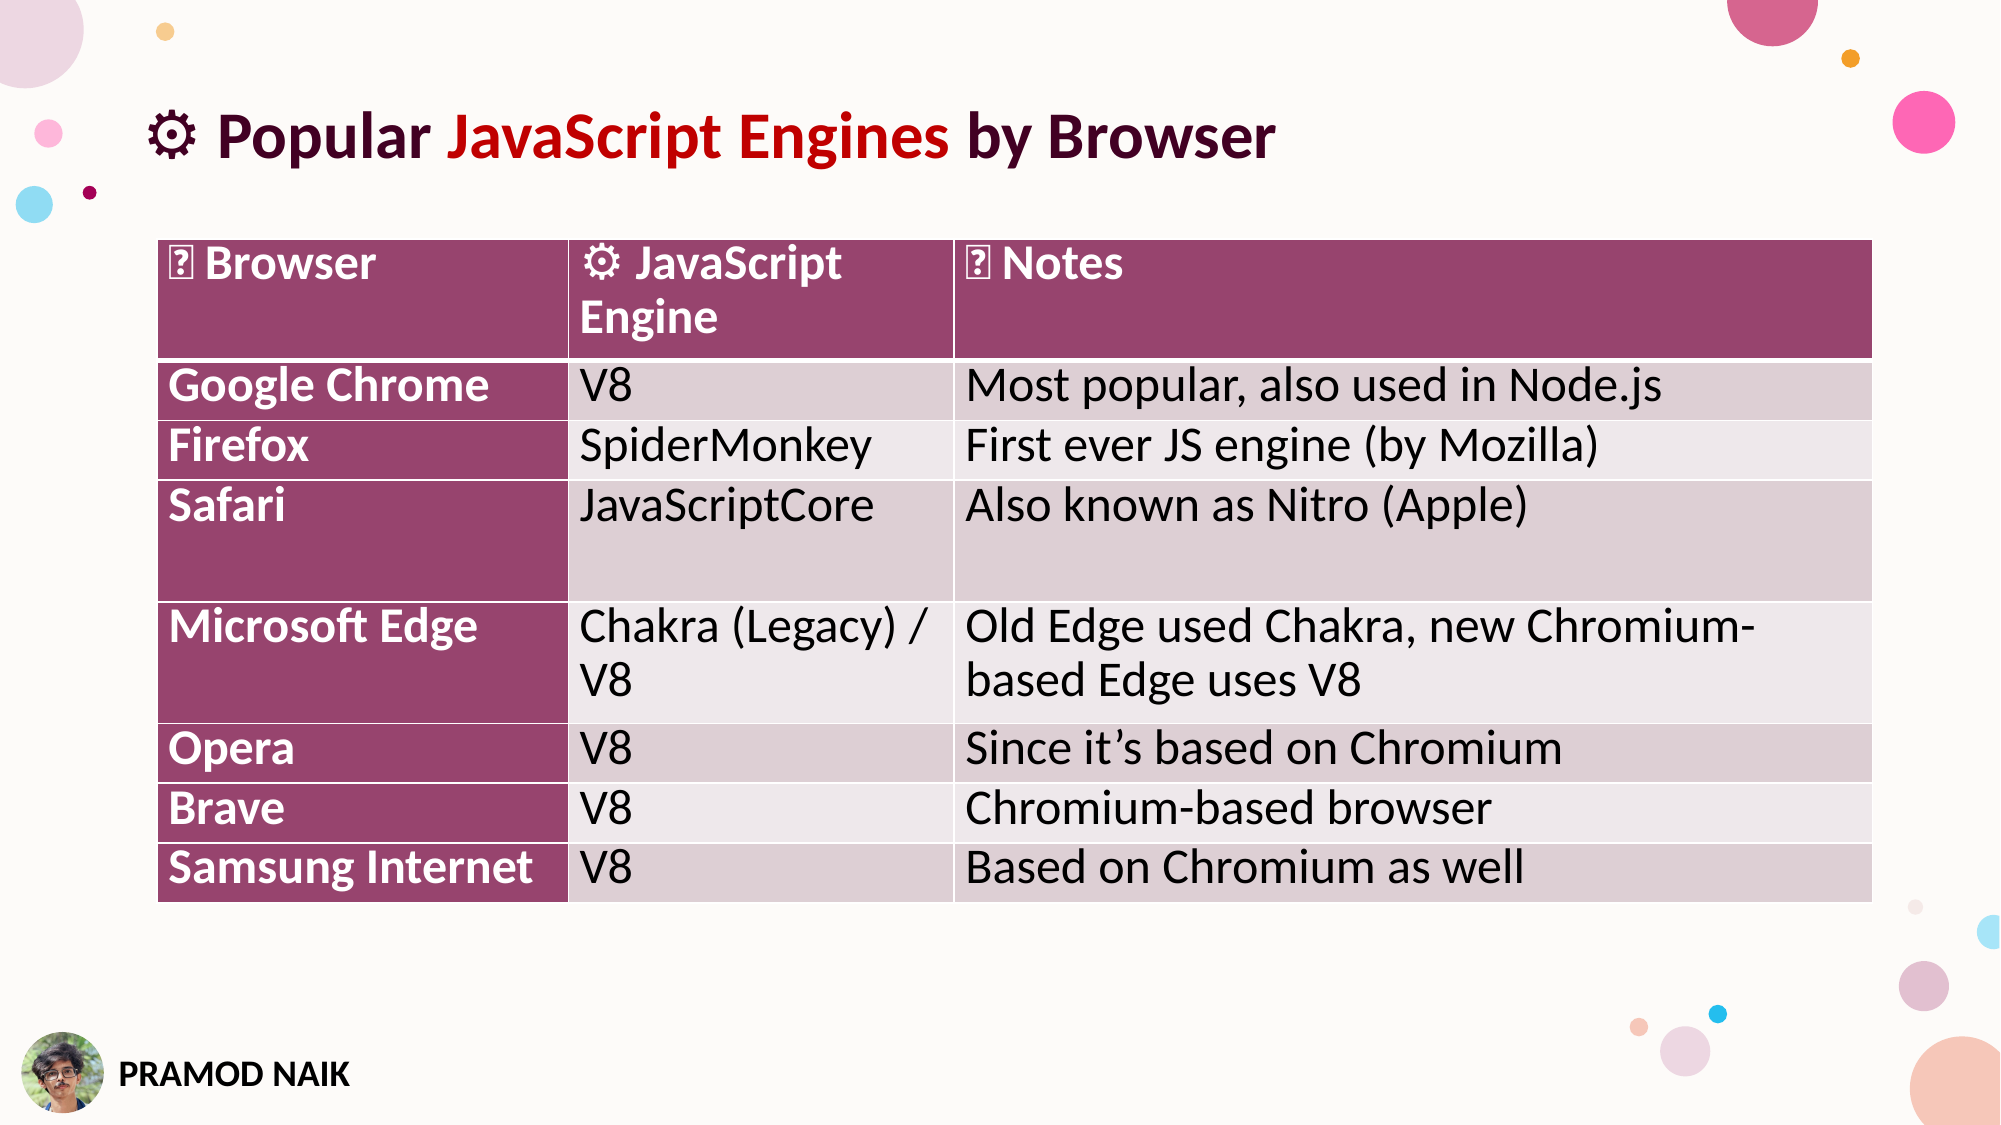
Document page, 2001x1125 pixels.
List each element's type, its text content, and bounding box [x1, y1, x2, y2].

table_cell SpiderMonkey [569, 421, 953, 479]
table_header 🌟 Notes [955, 240, 1872, 358]
table_cell Microsoft Edge [158, 603, 568, 723]
table_cell Google Chrome [158, 363, 568, 420]
table_cell Chakra (Legacy) / V8 [569, 603, 953, 723]
table_cell V8 [569, 784, 953, 842]
table_cell Firefox [158, 421, 568, 479]
table_cell Also known as Nitro (Apple) [955, 481, 1872, 601]
table_cell V8 [569, 363, 953, 420]
list ⚙️ Popular JavaScript Engines by Browser [127, 93, 1877, 1014]
table_cell Most popular, also used in Node.js [955, 363, 1872, 420]
table_cell Brave [158, 784, 568, 842]
table_cell First ever JS engine (by Mozilla) [955, 421, 1872, 479]
table_cell Since it’s based on Chromium [955, 724, 1872, 782]
table_cell V8 [569, 844, 953, 902]
picture [21, 1031, 104, 1114]
table_cell Chromium-based browser [955, 784, 1872, 842]
table_cell Based on Chromium as well [955, 844, 1872, 902]
table_header ⚙️ JavaScript Engine [569, 240, 953, 358]
table_cell Samsung Internet [158, 844, 568, 902]
table_cell Old Edge used Chakra, new Chromium-based Edge uses V8 [955, 603, 1872, 723]
table_header 🧭 Browser [158, 240, 568, 358]
table_cell V8 [569, 724, 953, 782]
table_cell Opera [158, 724, 568, 782]
table_cell JavaScriptCore [569, 481, 953, 601]
table_cell Safari [158, 481, 568, 601]
